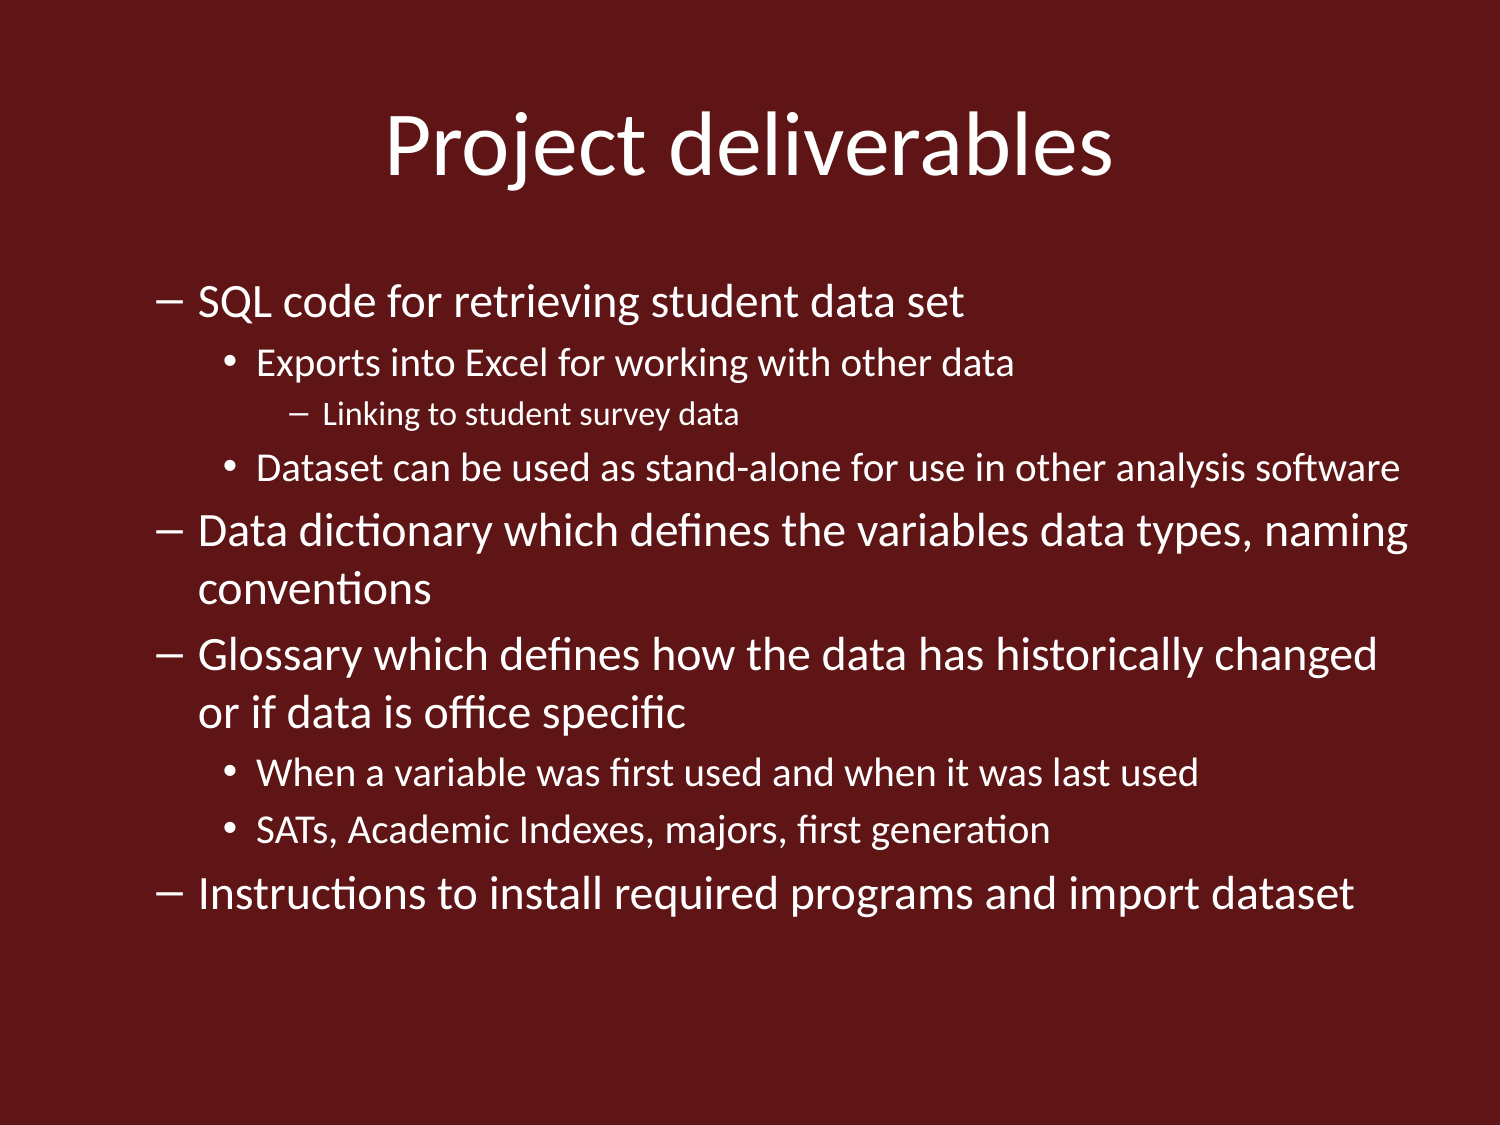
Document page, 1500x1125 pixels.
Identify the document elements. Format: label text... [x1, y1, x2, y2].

title Project deliverables [75, 45, 1425, 233]
list SQL code for retrieving student data set Exports into Excel for working with other data Linking to student survey data Dataset can be used as stand-alone for use in other analysis software Data dictionary which defines the variables data types, naming conventions Glossary which defines how the data has historically changed or if data is office specific When a variable was first used and when it was last used SATs, Academic Indexes, majors, first generation Instructions to install required programs and import dataset [75, 262, 1425, 1005]
